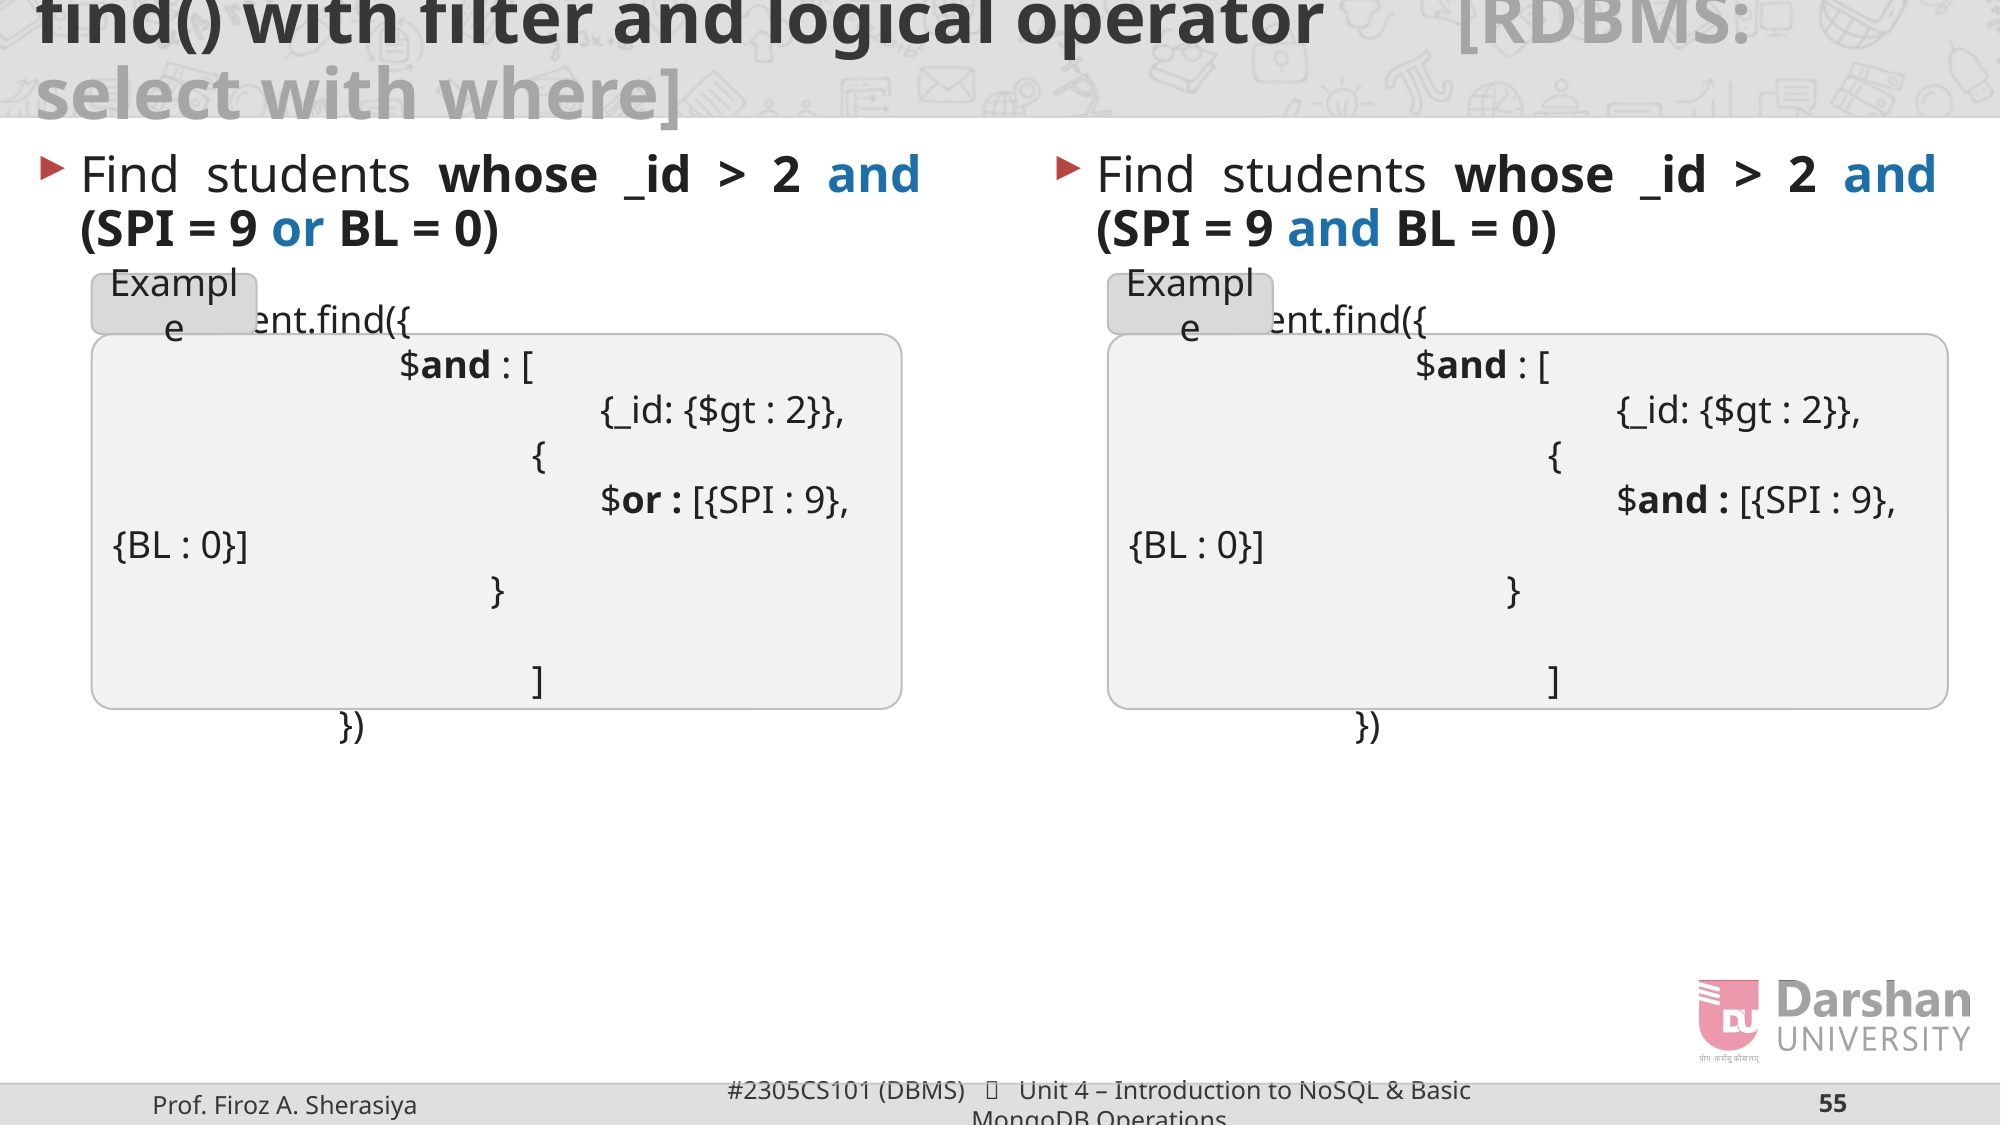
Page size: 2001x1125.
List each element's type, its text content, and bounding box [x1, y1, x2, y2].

text_box db.Student.find({ $and : [ {_id: {$gt : 2}}, { $and : [{SPI : 9}, {BL : 0}] } ] }) [1106, 332, 1949, 711]
text_box db.Student.find({ $and : [ {_id: {$gt : 2}}, { $or : [{SPI : 9}, {BL : 0}] } ] }) [90, 332, 903, 711]
text_box Example [90, 272, 258, 336]
text_box Find students whose _id > 2 and (SPI = 9 and BL = 0) [1037, 141, 1954, 1059]
title find() with filter and logical operator [RDBMS: select with where] [0, 0, 2000, 117]
text_box Example [1106, 272, 1274, 336]
list Find students whose _id > 2 and (SPI = 9 or BL = 0) [21, 141, 938, 1059]
table_cell 103 [1699, 980, 1970, 1063]
